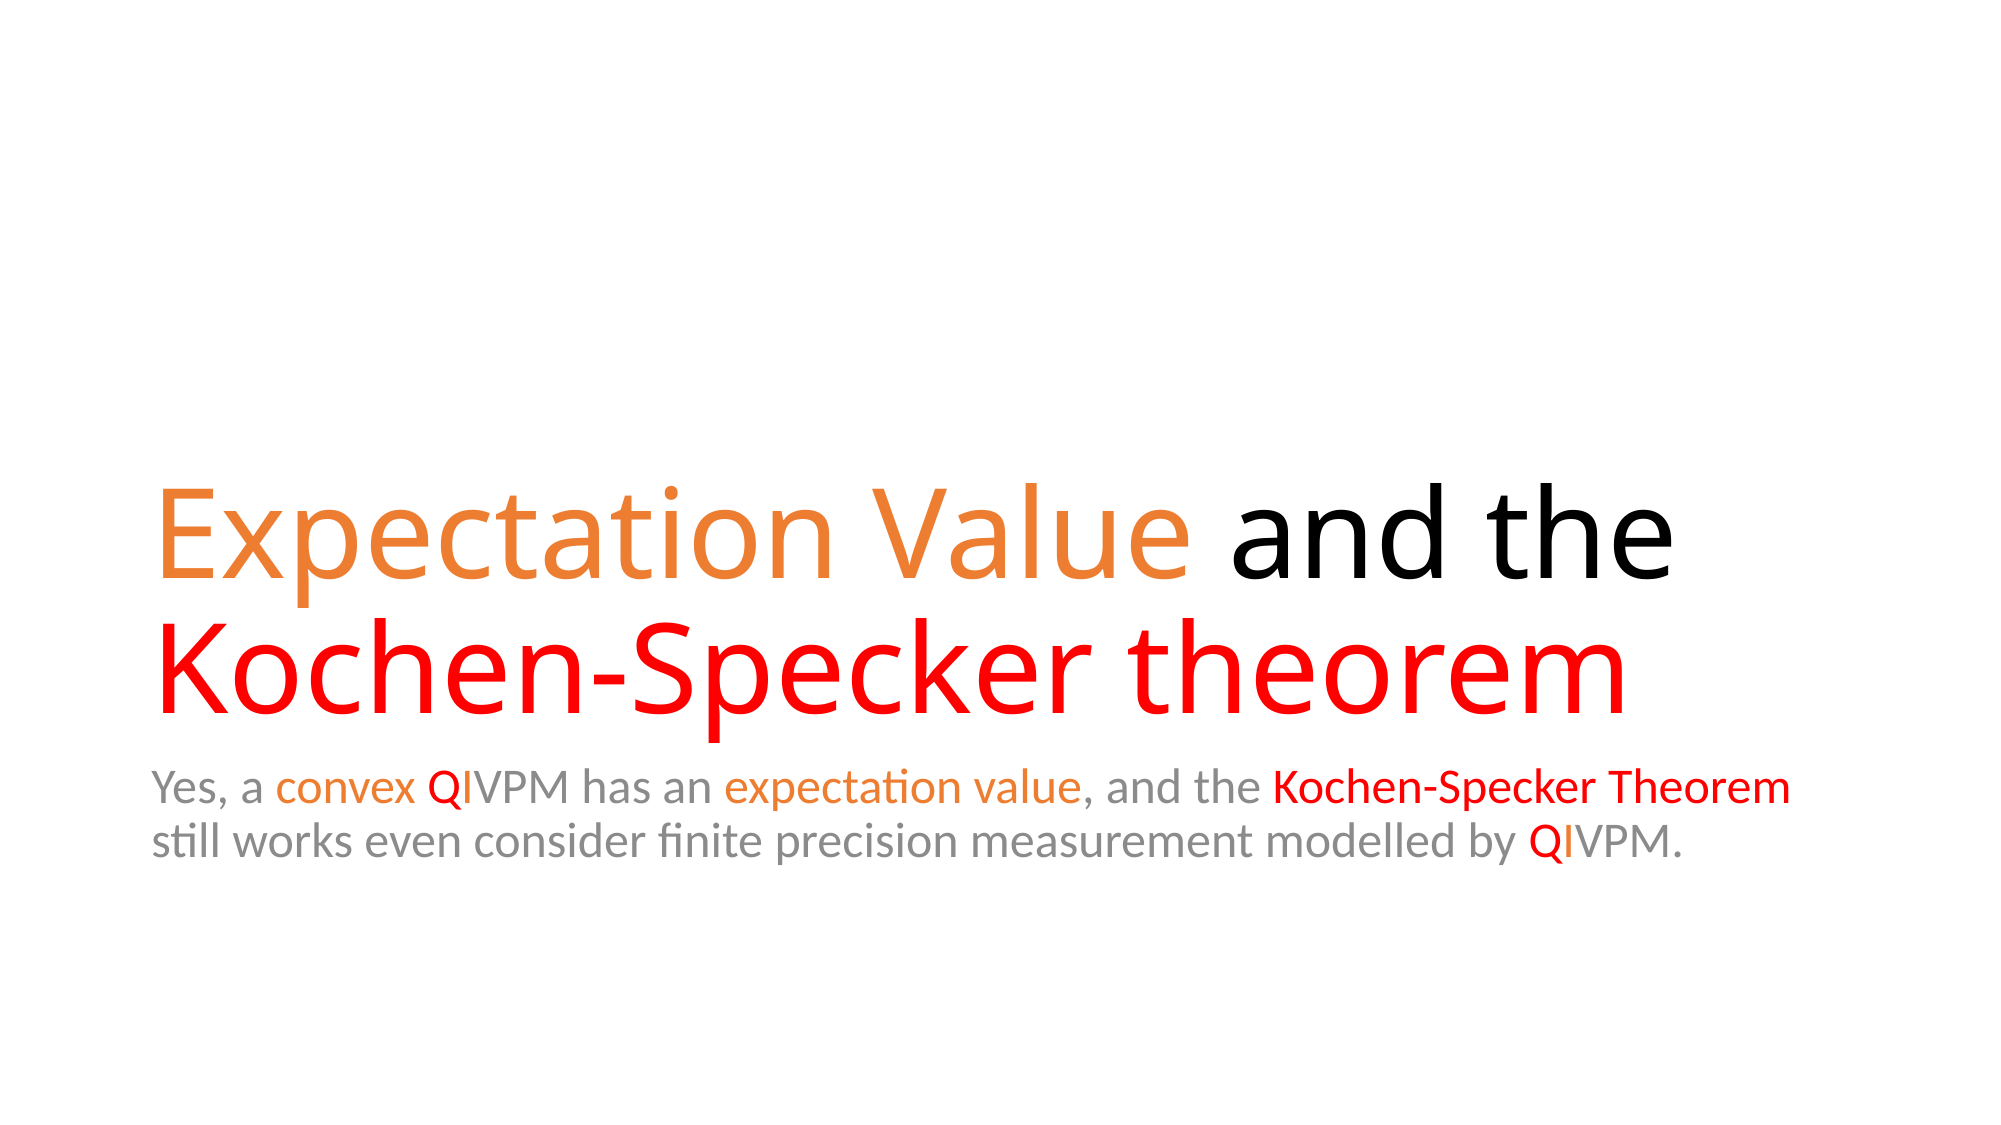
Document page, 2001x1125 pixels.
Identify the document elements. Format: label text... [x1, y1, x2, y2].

title Expectation Value and the Kochen-Specker theorem [136, 280, 1862, 749]
list Yes, a convex QIVPM has an expectation value, and the Kochen-Specker Theorem still works even consider finite precision measurement modelled by QIVPM. [136, 752, 1862, 999]
